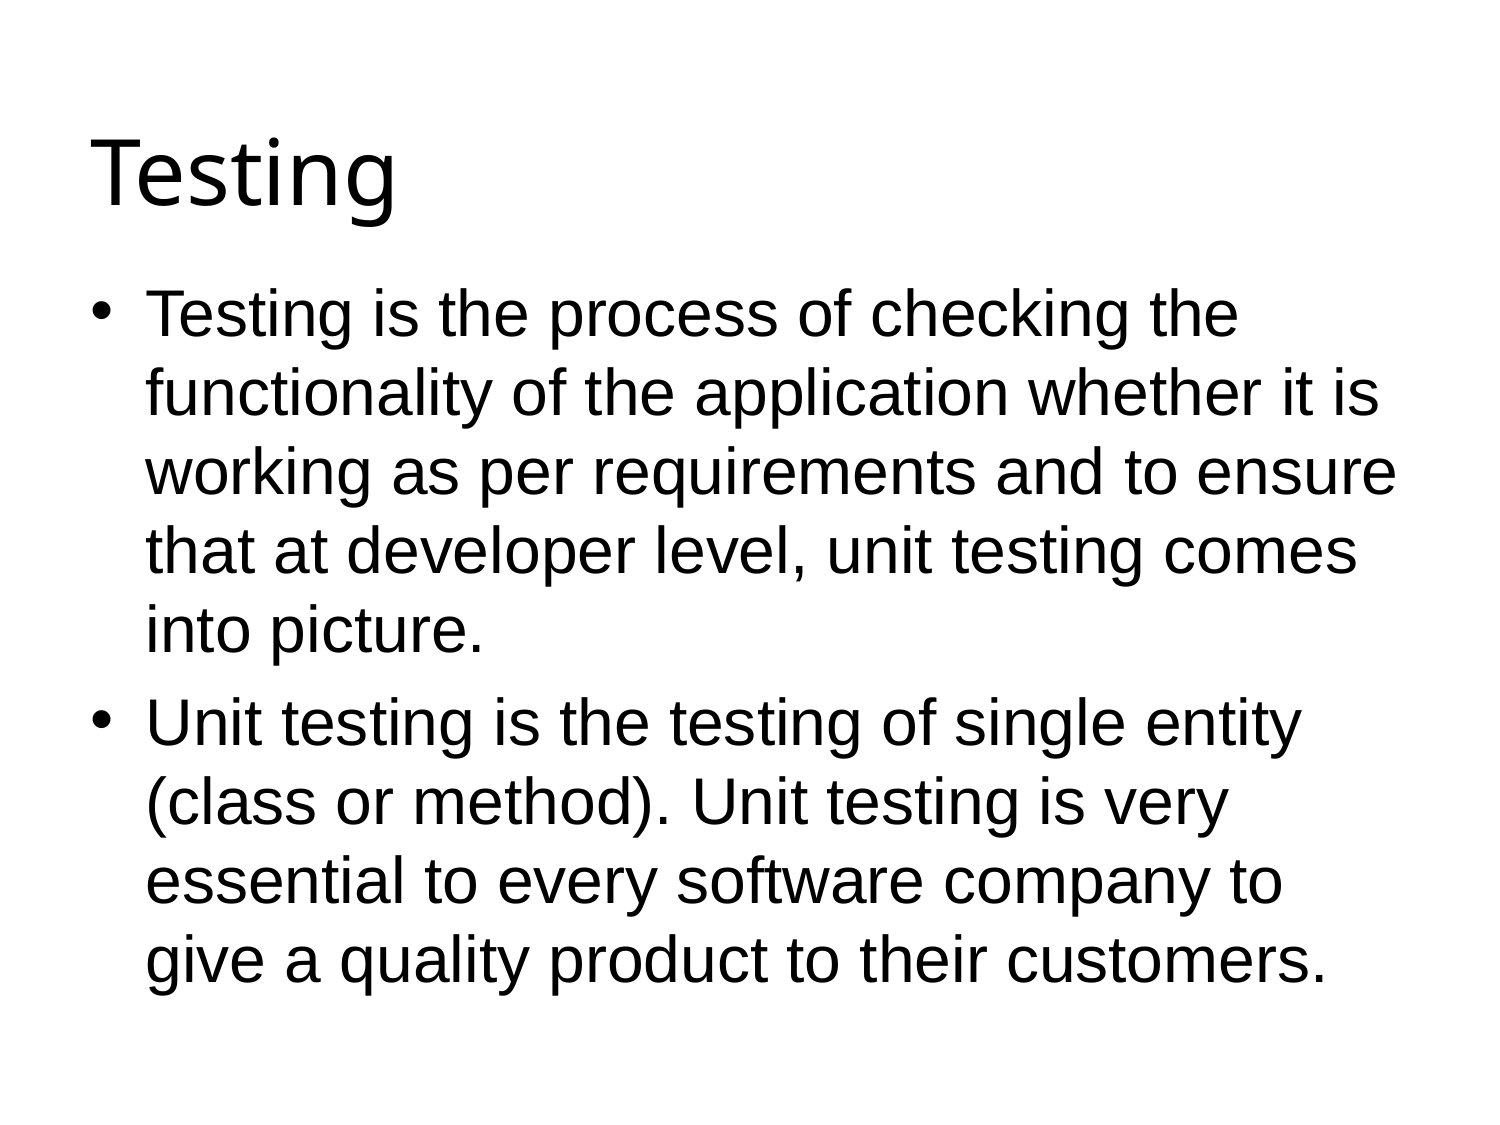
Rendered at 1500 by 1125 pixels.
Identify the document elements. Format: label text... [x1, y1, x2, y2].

list Testing is the process of checking the functionality of the application whether it is working as per requirements and to ensure that at developer level, unit testing comes into picture. Unit testing is the testing of single entity (class or method). Unit testing is very essential to every software company to give a quality product to their customers. [74, 262, 1426, 1006]
title Testing [74, 74, 1426, 262]
